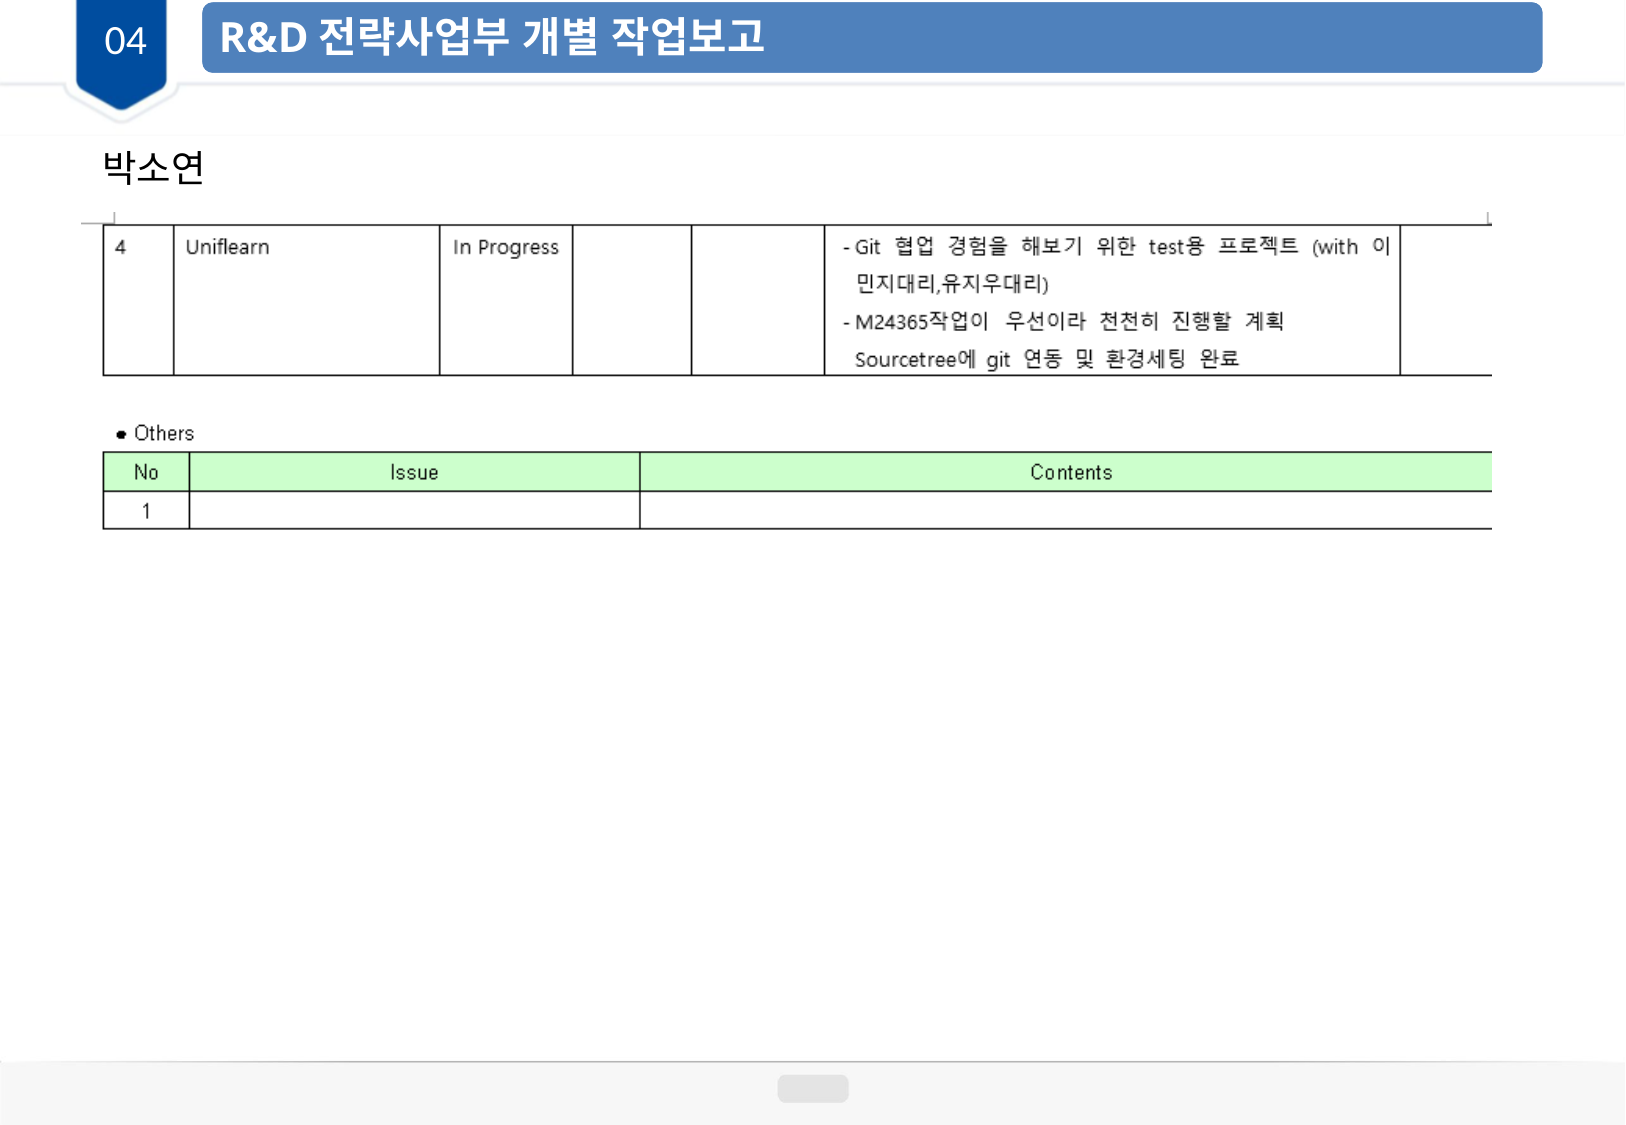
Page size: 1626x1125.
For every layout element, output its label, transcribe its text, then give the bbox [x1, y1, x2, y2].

picture [0, 1056, 1625, 1125]
text_box 04 [102, 11, 150, 64]
picture [0, 0, 216, 136]
title R&D전략사업부 개별 작업보고 [216, 8, 1263, 199]
text_box 박소연 [87, 137, 650, 198]
picture [1263, 0, 1625, 136]
picture [81, 212, 1492, 534]
